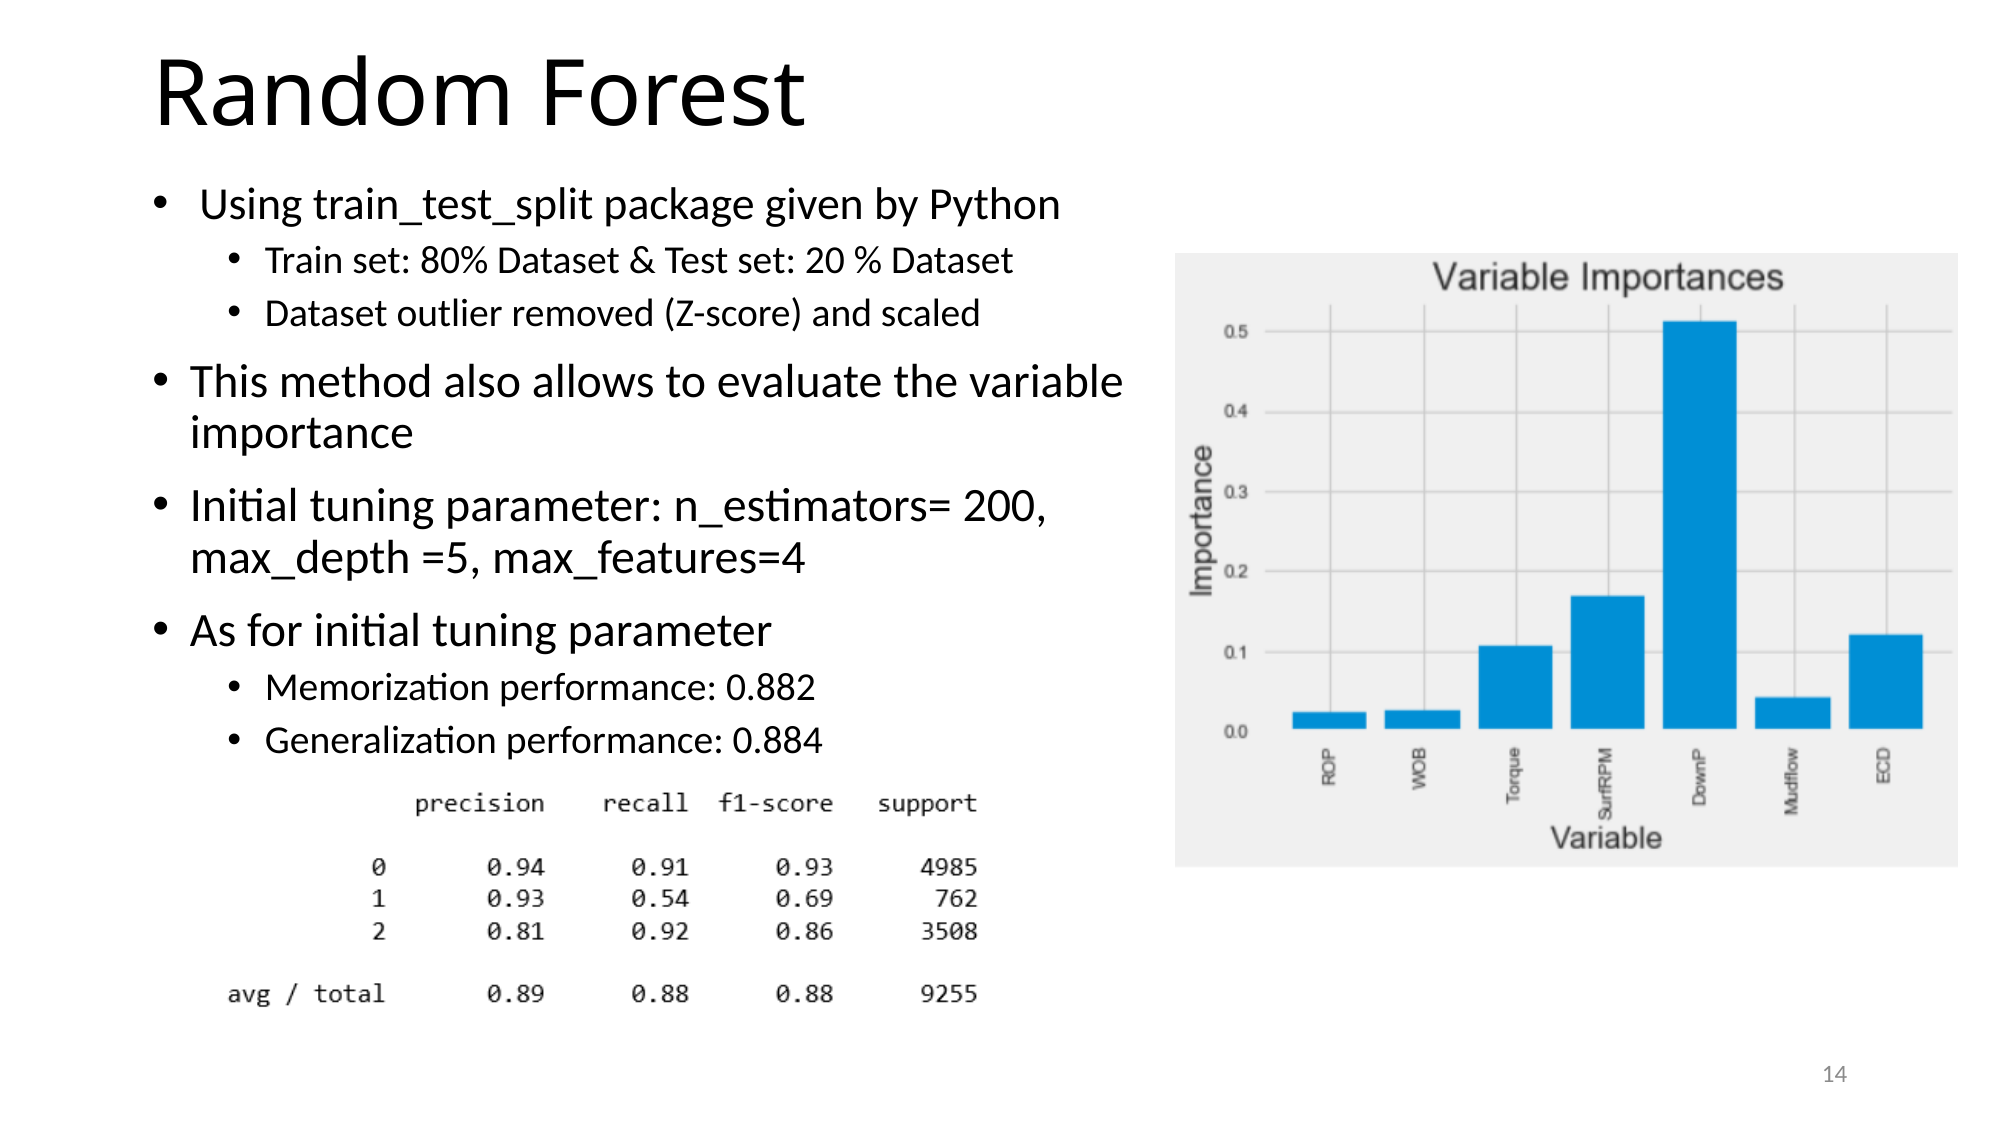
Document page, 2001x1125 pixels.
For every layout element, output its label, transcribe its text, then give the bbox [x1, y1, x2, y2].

slide_number 14 [1412, 1042, 1863, 1103]
list Using train_test_split package given by Python Train set: 80% Dataset & Test set: 20 % Dataset Dataset outlier removed (Z-score) and scaled This method also allows to evaluate the variable importance Initial tuning parameter: n_estimators= 200, max_depth =5, max_features=4 As for initial tuning parameter Memorization performance: 0.882 Generalization performance: 0.884 [137, 172, 1176, 1012]
picture [217, 782, 1000, 1044]
title Random Forest [137, 0, 1863, 205]
picture [1175, 253, 1958, 872]
